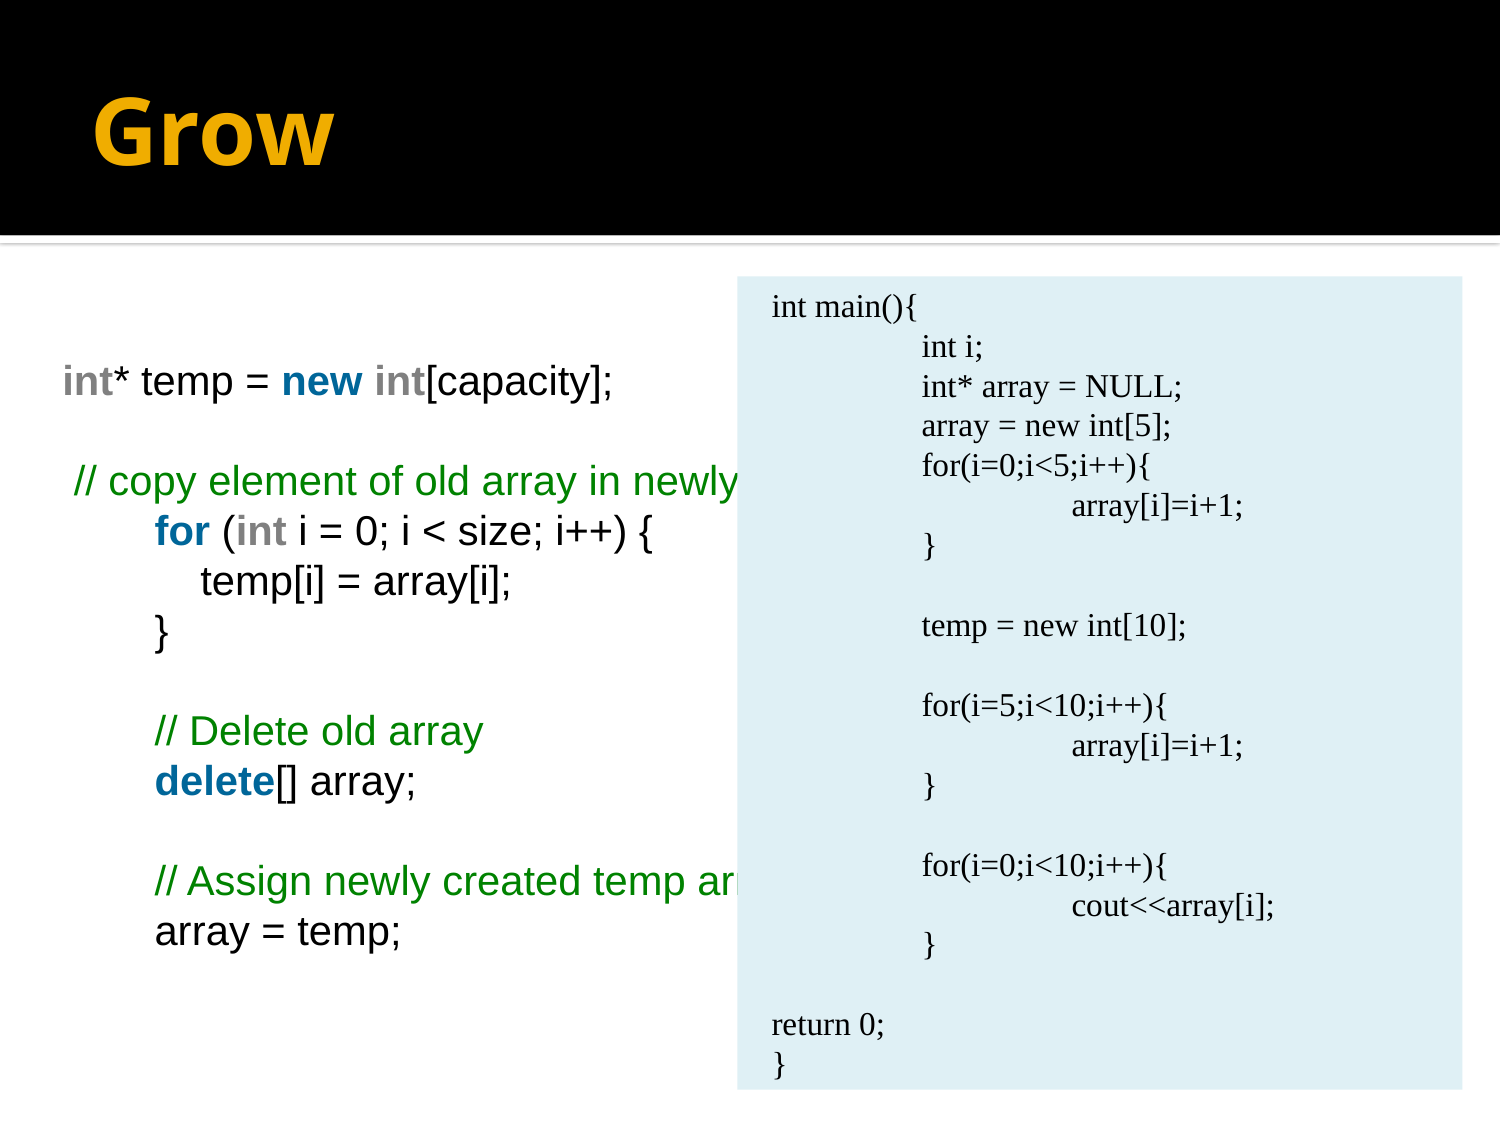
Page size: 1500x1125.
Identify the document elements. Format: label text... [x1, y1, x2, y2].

text_box int main(){ int i; int* array = NULL; array = new int[5]; for(i=0;i<5;i++){ array[i]=i+1; } temp = new int[10]; for(i=5;i<10;i++){ array[i]=i+1; } for(i=0;i<10;i++){ cout<<array[i]; } return 0; } [737, 276, 1463, 1090]
title Grow [75, 25, 1425, 231]
list int* temp = new int[capacity]; // copy element of old array in newly created array for (int i = 0; i < size; i++) { temp[i] = array[i]; } // Delete old array delete[] array; // Assign newly created temp array to original array array = temp; [62, 334, 737, 973]
